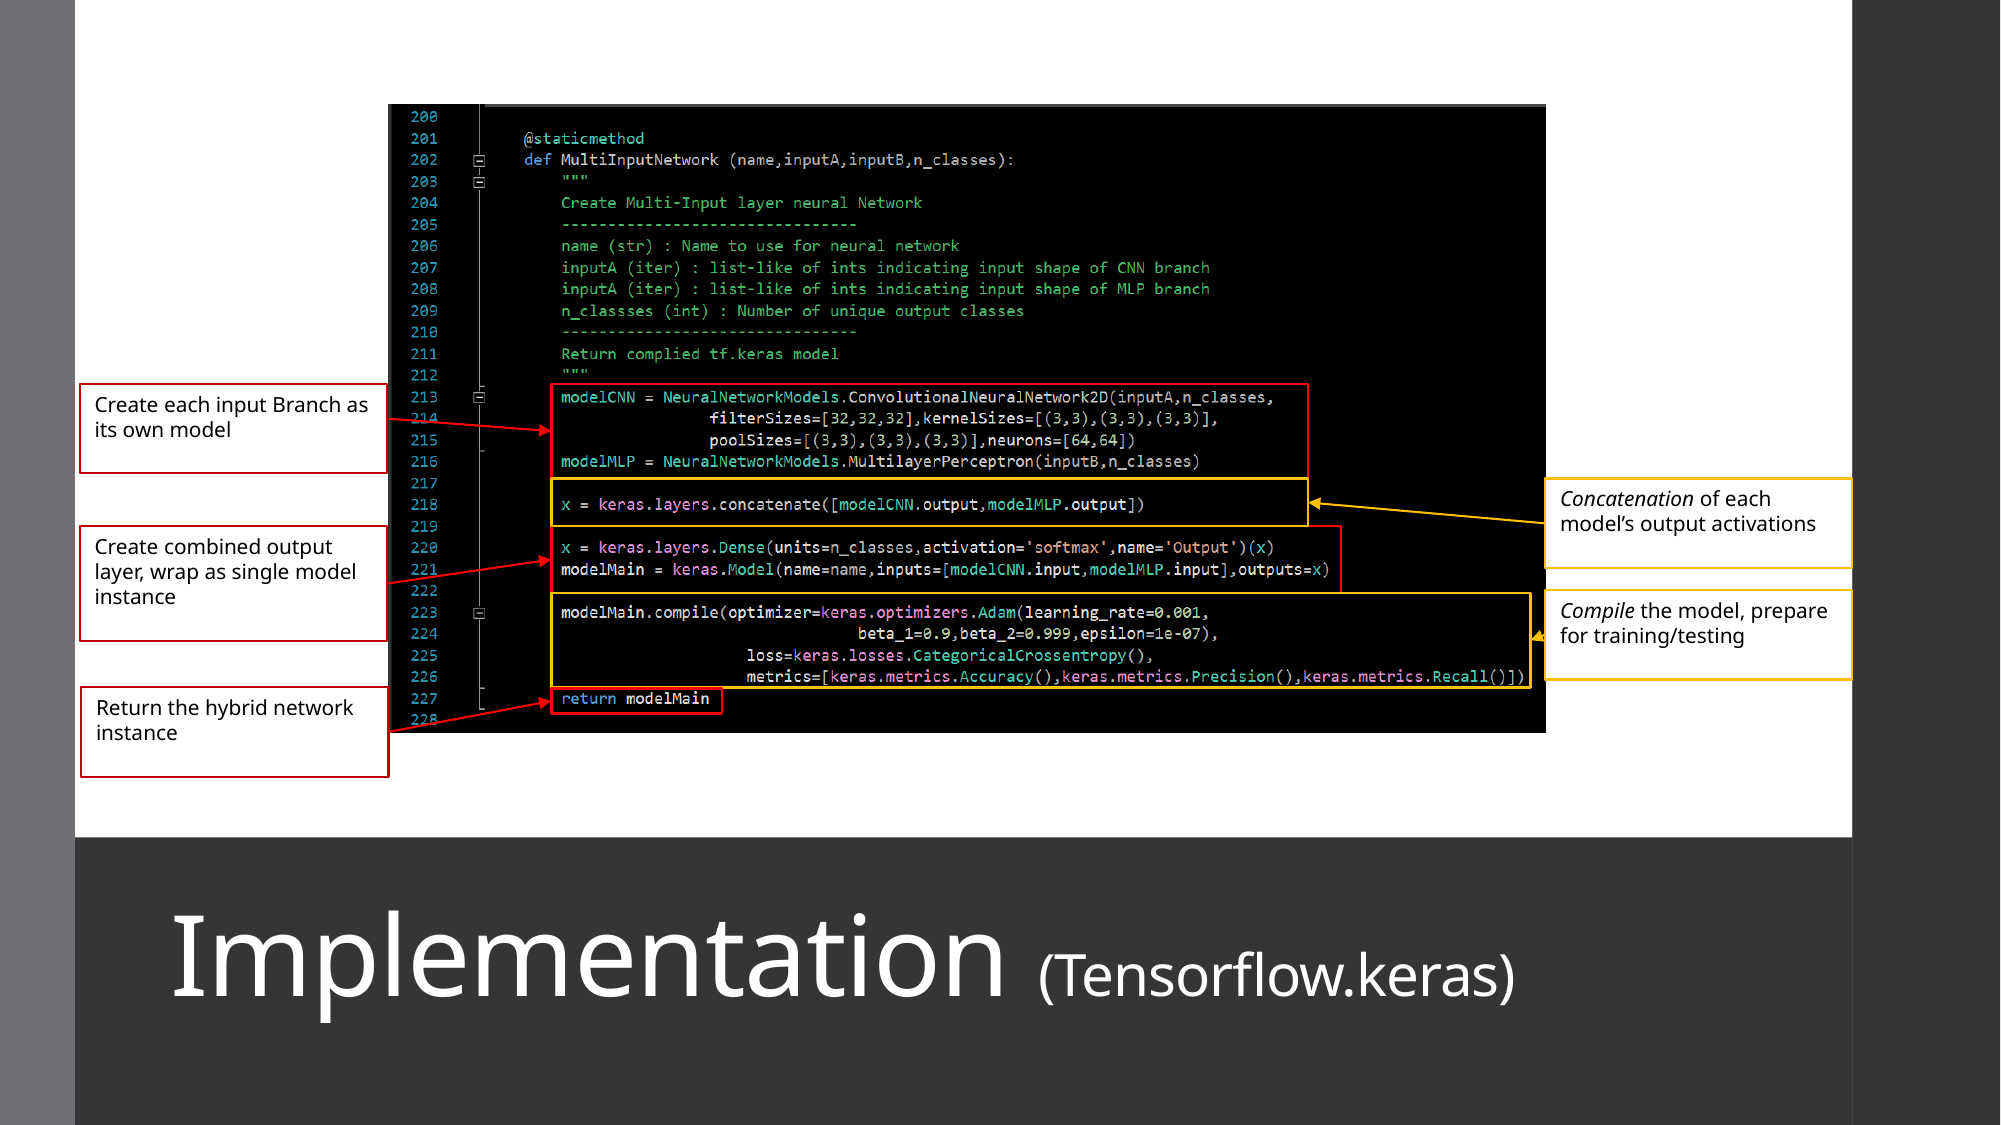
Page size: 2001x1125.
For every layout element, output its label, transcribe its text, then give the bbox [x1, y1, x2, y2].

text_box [386, 559, 552, 585]
text_box Return the hybrid network instance [81, 687, 389, 777]
text_box [1851, 0, 2000, 1125]
text_box Create combined output layer, wrap as single model instance [79, 526, 381, 641]
text_box Concatenation of each model’s output activations [1552, 478, 1853, 569]
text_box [388, 700, 552, 733]
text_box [1307, 502, 1546, 525]
text_box [76, 0, 1851, 836]
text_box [388, 418, 552, 432]
title Implementation (Tensorflow.keras) [154, 849, 1821, 1027]
text_box [0, 0, 76, 1125]
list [388, 104, 1546, 733]
text_box Compile the model, prepare for training/testing [1552, 589, 1853, 680]
text_box Create each input Branch as its own model [79, 383, 381, 474]
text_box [1530, 634, 1546, 641]
text_box [76, 836, 1851, 1125]
